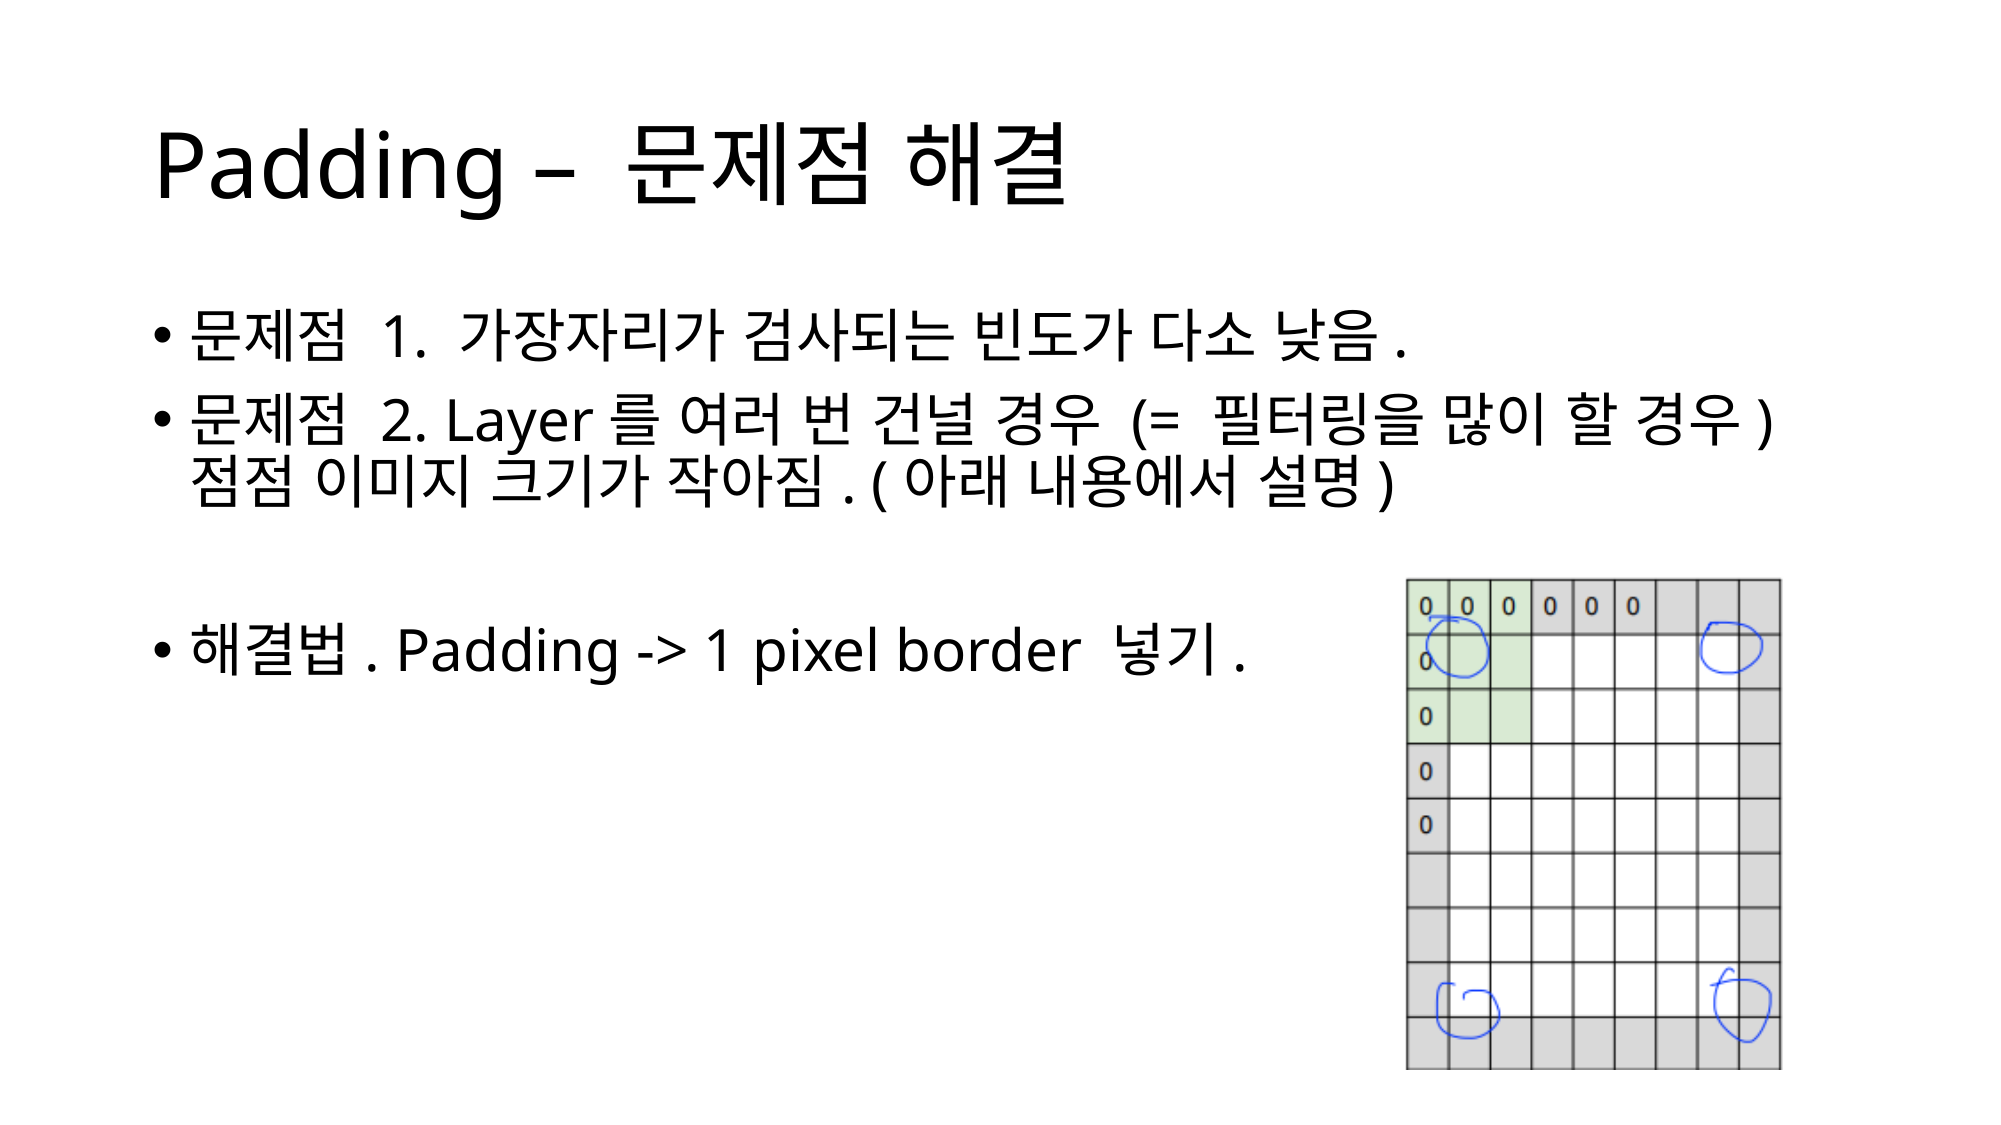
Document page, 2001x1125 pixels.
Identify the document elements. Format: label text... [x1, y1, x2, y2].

title Padding – 문제점 해결 [137, 59, 1863, 278]
list 문제점 1. 가장자리가 검사되는 빈도가 다소 낮음. 문제점 2. Layer를 여러 번 건널 경우 (= 필터링을 많이 할 경우) 점점 이미지 크기가 작아짐. (아래 내용에서 설명) 해결법. Padding -> 1 pixel border 넣기. [137, 299, 1863, 1014]
picture [1387, 560, 1799, 1070]
